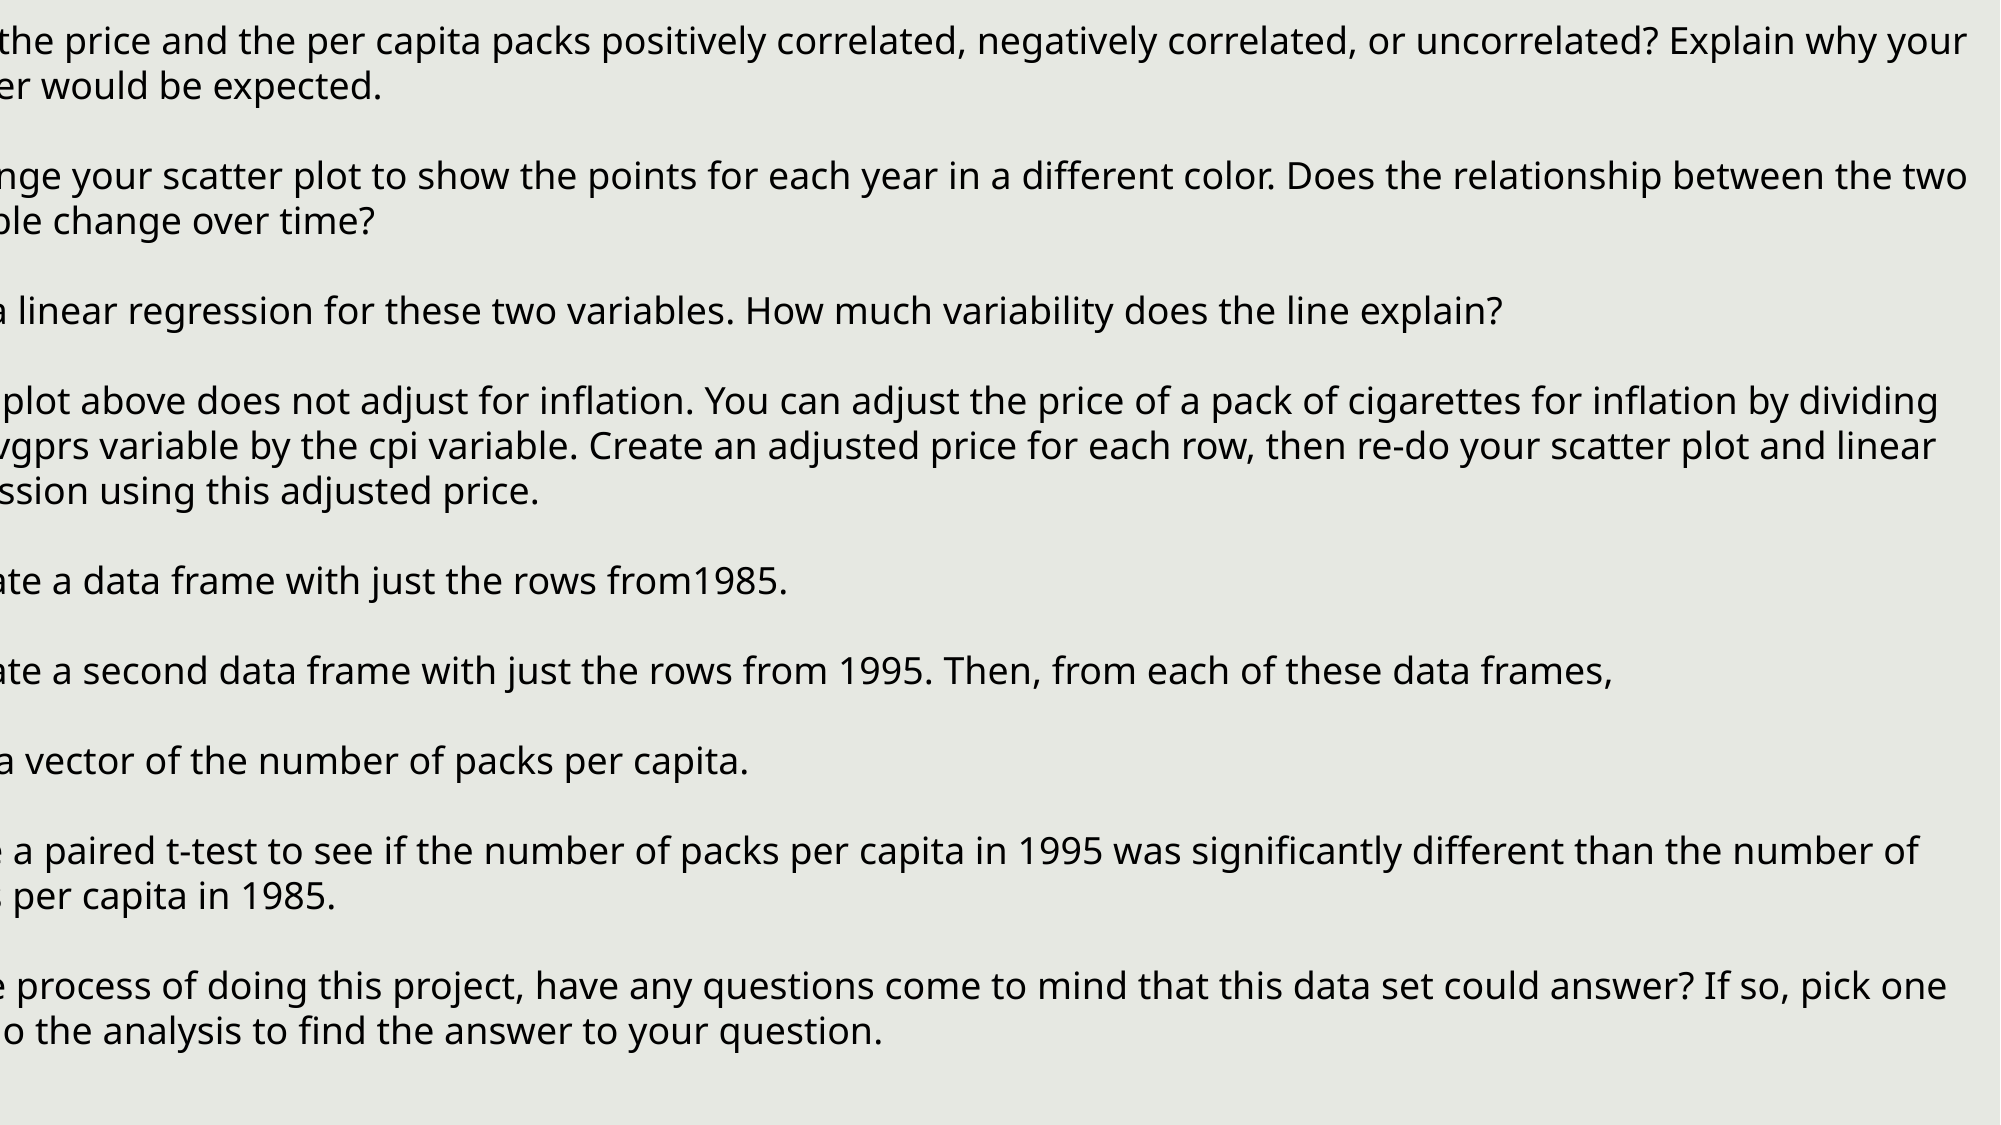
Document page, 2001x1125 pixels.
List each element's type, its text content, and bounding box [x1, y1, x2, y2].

text_box #Create a boxplot of the average number of packs per capita by state. Which states have the highest number of packs? Which have the lowest? #Find the median over all the states of the number of packs per capita for each year. Plot this median value for the years from 1985 to 1995. What can you say about cigarette usage in these years? #Create a scatter plot of price per pack vs number of packs per capita for all states and years. #Are the price and the per capita packs positively correlated, negatively correlated, or uncorrelated? Explain why your answer would be expected. #Change your scatter plot to show the points for each year in a different color. Does the relationship between the two variable change over time? #Do a linear regression for these two variables. How much variability does the line explain? #The plot above does not adjust for inflation. You can adjust the price of a pack of cigarettes for inflation by dividing the avgprs variable by the cpi variable. Create an adjusted price for each row, then re-do your scatter plot and linear regression using this adjusted price. #Create a data frame with just the rows from1985. #Create a second data frame with just the rows from 1995. Then, from each of these data frames, #get a vector of the number of packs per capita. # Use a paired t-test to see if the number of packs per capita in 1995 was significantly different than the number of packs per capita in 1985. In the process of doing this project, have any questions come to mind that this data set could answer? If so, pick one and do the analysis to find the answer to your question. [0, 0, 2000, 1060]
